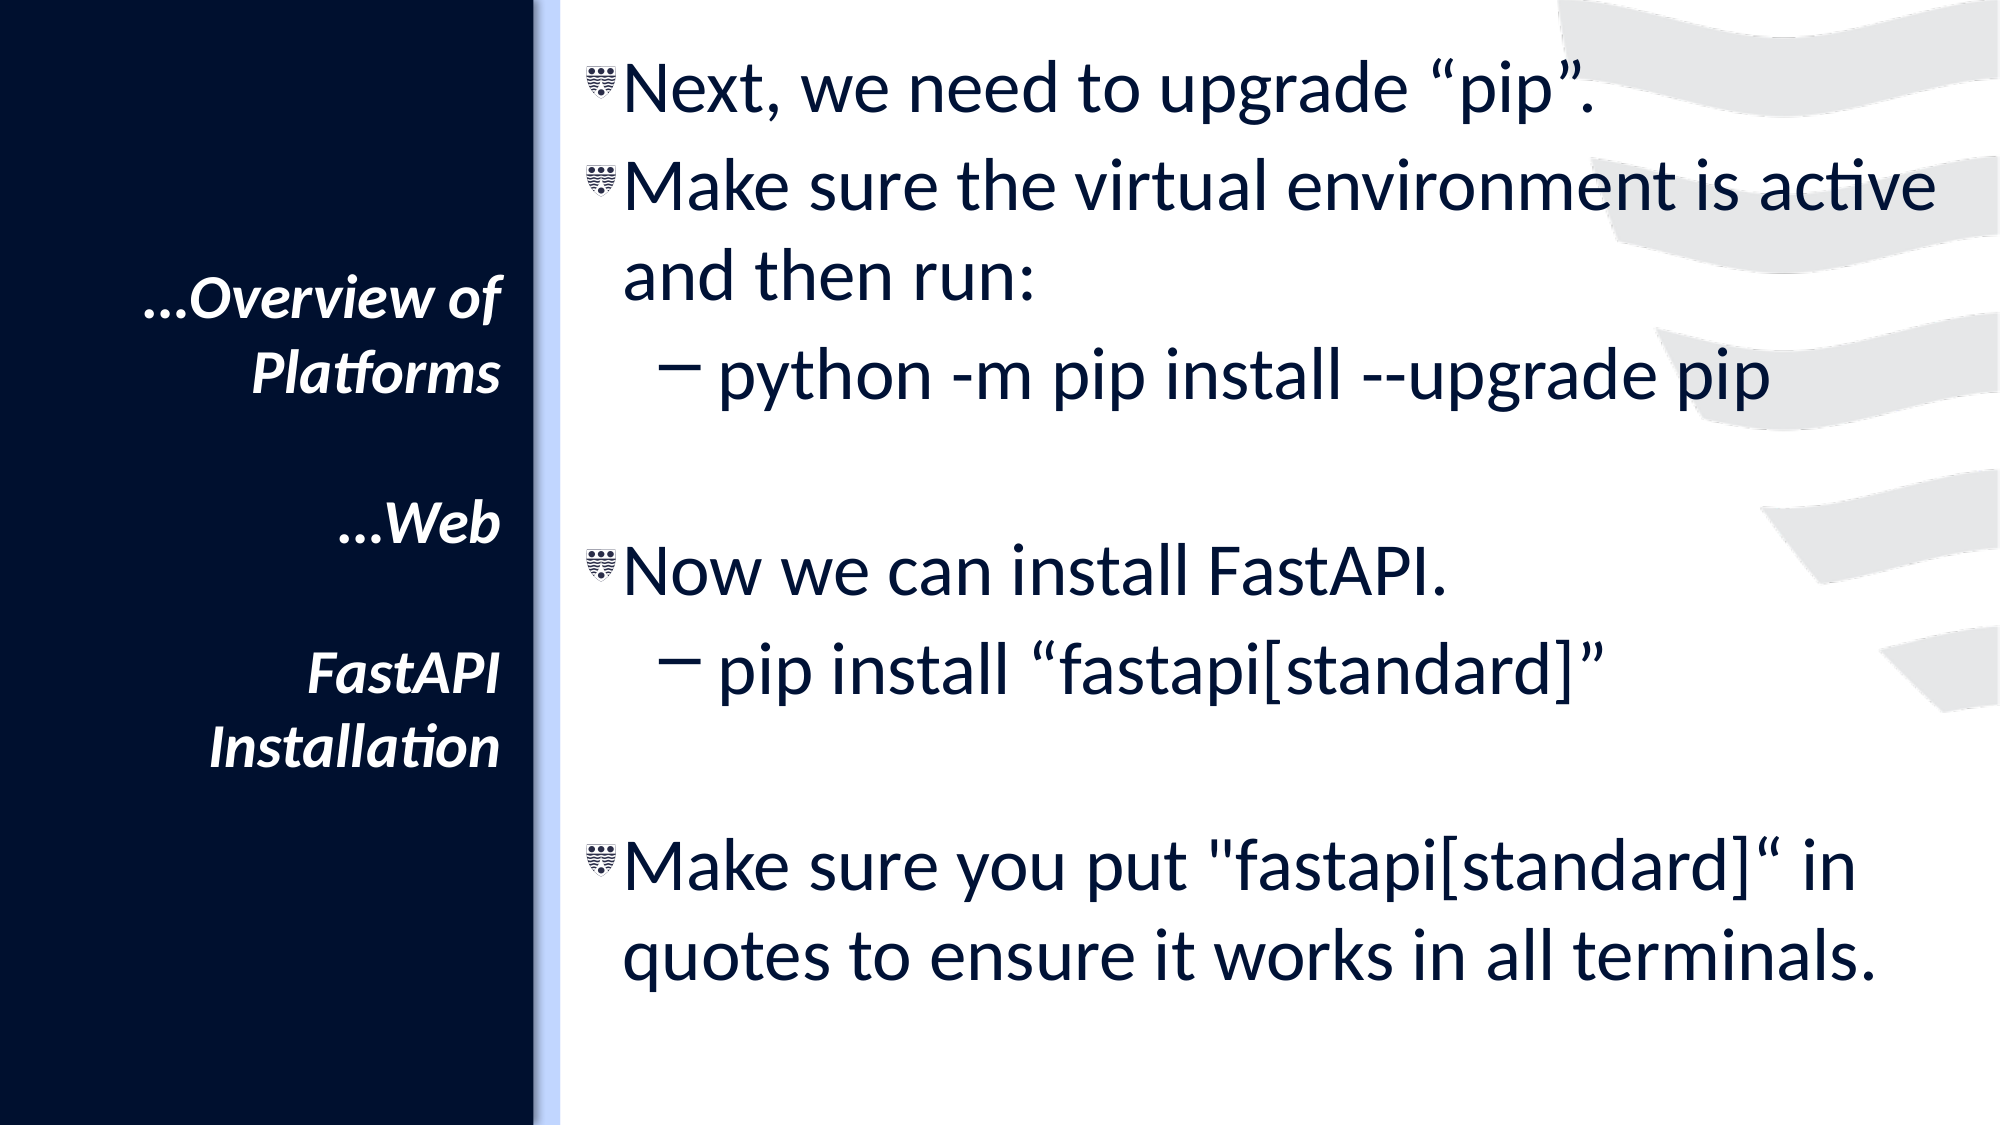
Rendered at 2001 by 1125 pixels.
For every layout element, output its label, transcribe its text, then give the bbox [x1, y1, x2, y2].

picture [586, 66, 616, 99]
picture [586, 844, 616, 877]
picture [586, 165, 616, 197]
list Next, we need to upgrade “pip”. Make sure the virtual environment is active and then run: python -m pip install --upgrade pip Now we can install FastAPI. pip install “fastapi[standard]” Make sure you put "fastapi[standard]“ in quotes to ensure it works in all terminals. [578, 29, 1983, 1091]
picture [586, 549, 616, 582]
picture [1557, 0, 2000, 713]
title …Overview of Platforms …Web FastAPI Installation [86, 120, 510, 917]
